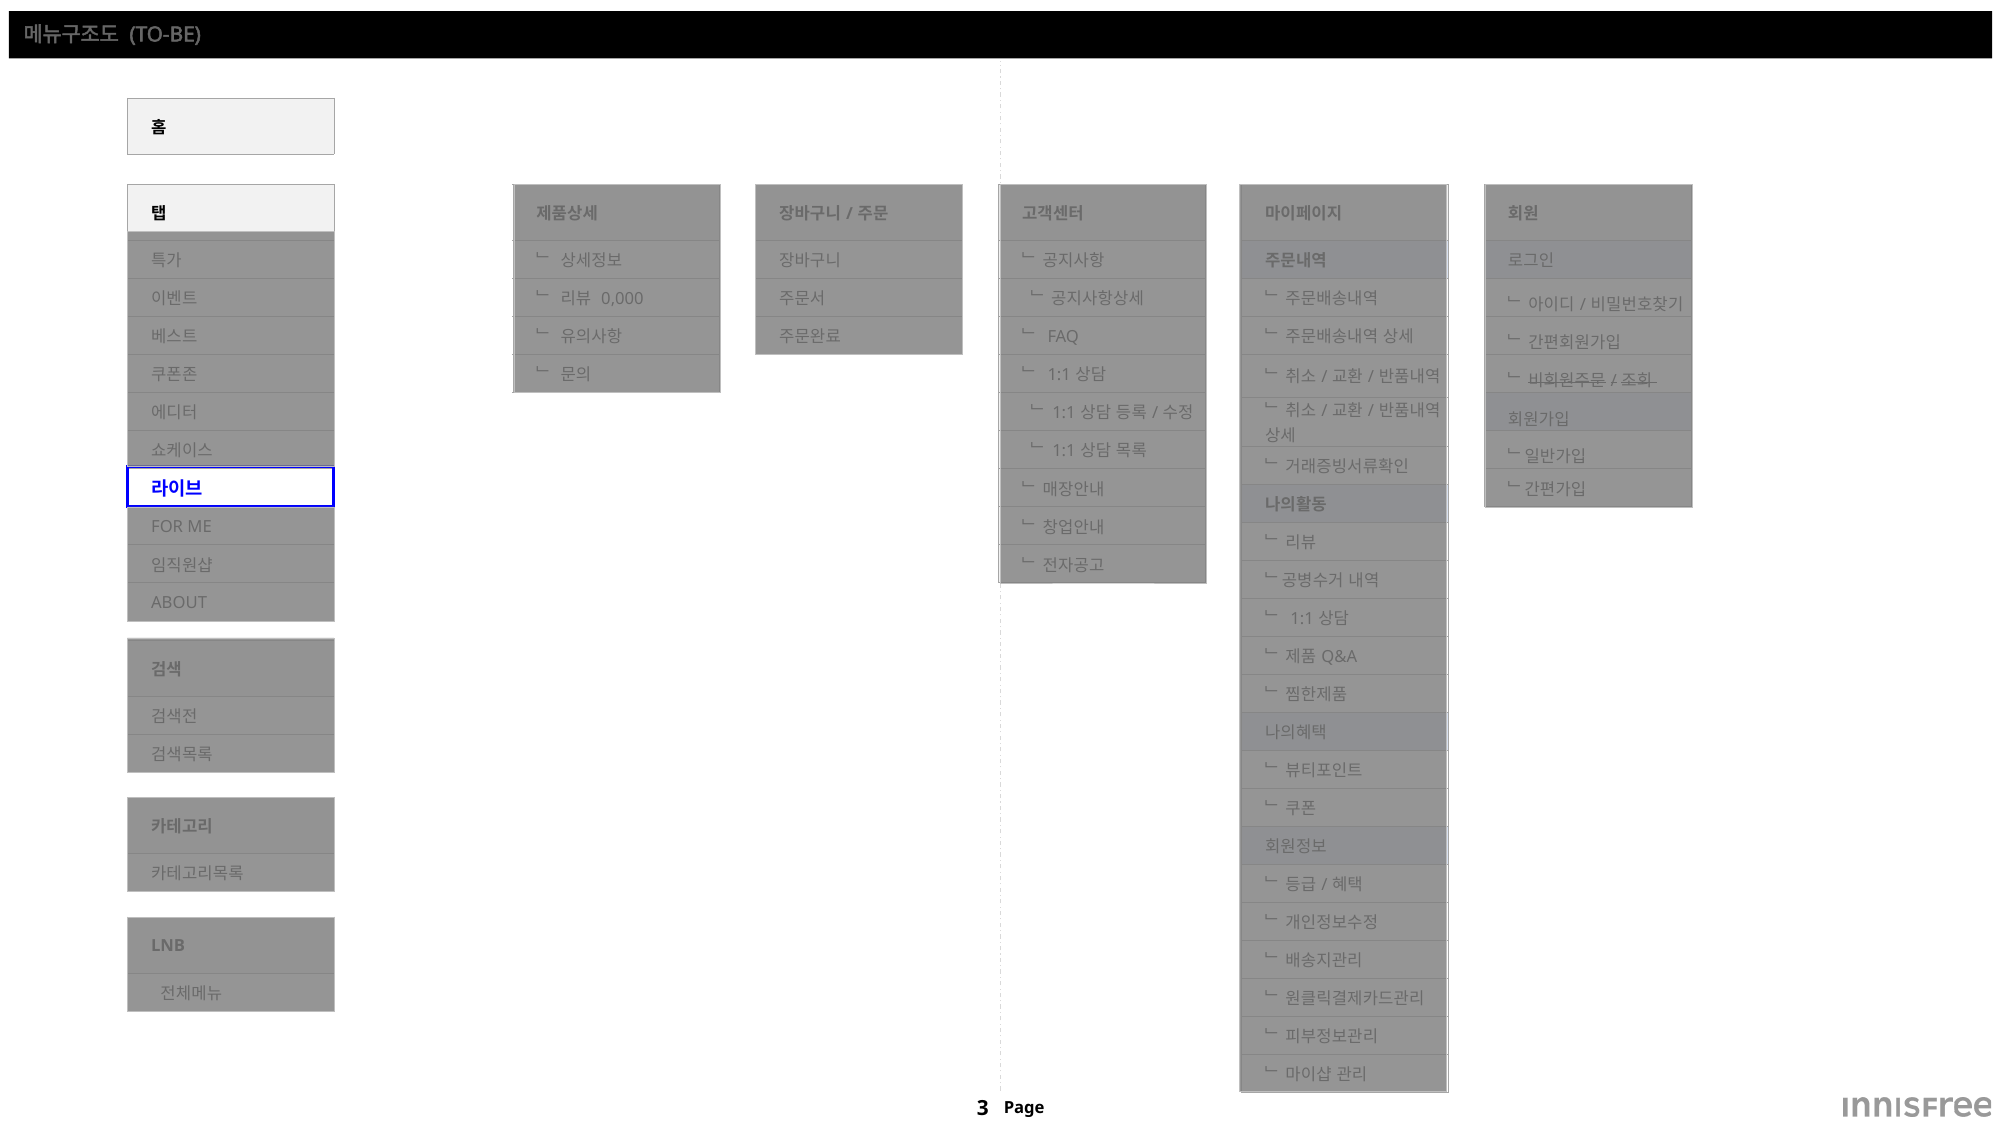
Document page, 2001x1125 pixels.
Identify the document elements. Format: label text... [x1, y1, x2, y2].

text_box [126, 468, 335, 506]
title 메뉴구조도 (TO-BE) [8, 11, 1993, 59]
text_box [126, 637, 335, 773]
text_box [755, 183, 963, 356]
picture [1843, 1097, 1992, 1117]
text_box [126, 797, 335, 893]
text_box [1239, 183, 1447, 1092]
text_box [999, 183, 1207, 584]
text_box [126, 231, 335, 468]
text_box [1484, 183, 1693, 508]
text_box [126, 506, 335, 622]
table_header 홈 [128, 99, 334, 154]
text_box [126, 916, 335, 1012]
table_header 탭 [128, 185, 334, 231]
text_box [513, 183, 722, 394]
